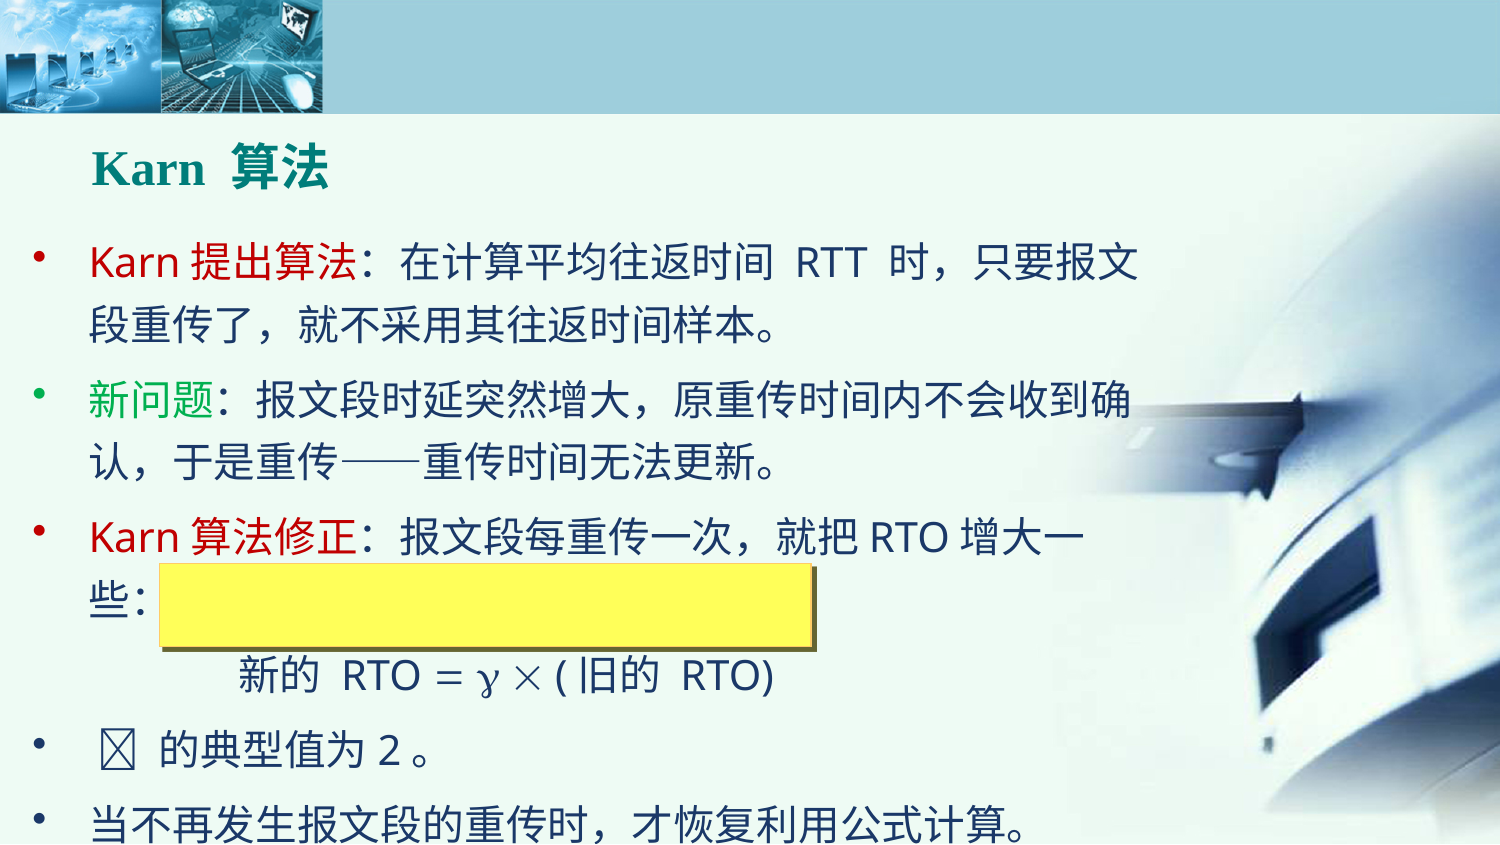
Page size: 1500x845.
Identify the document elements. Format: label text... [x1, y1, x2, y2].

text_box Karn提出算法：在计算平均往返时间 RTT 时，只要报文段重传了，就不采用其往返时间样本。 新问题：报文段时延突然增大，原重传时间内不会收到确认，于是重传——重传时间无法更新。 Karn算法修正：报文段每重传一次，就把RTO增大一些： 新的 RTO    (旧的 RTO)  的典型值为2。 当不再发生报文段的重传时，才恢复利用公式计算。 [17, 216, 1176, 725]
title Karn 算法 [76, 114, 1132, 216]
picture [0, 0, 1500, 844]
